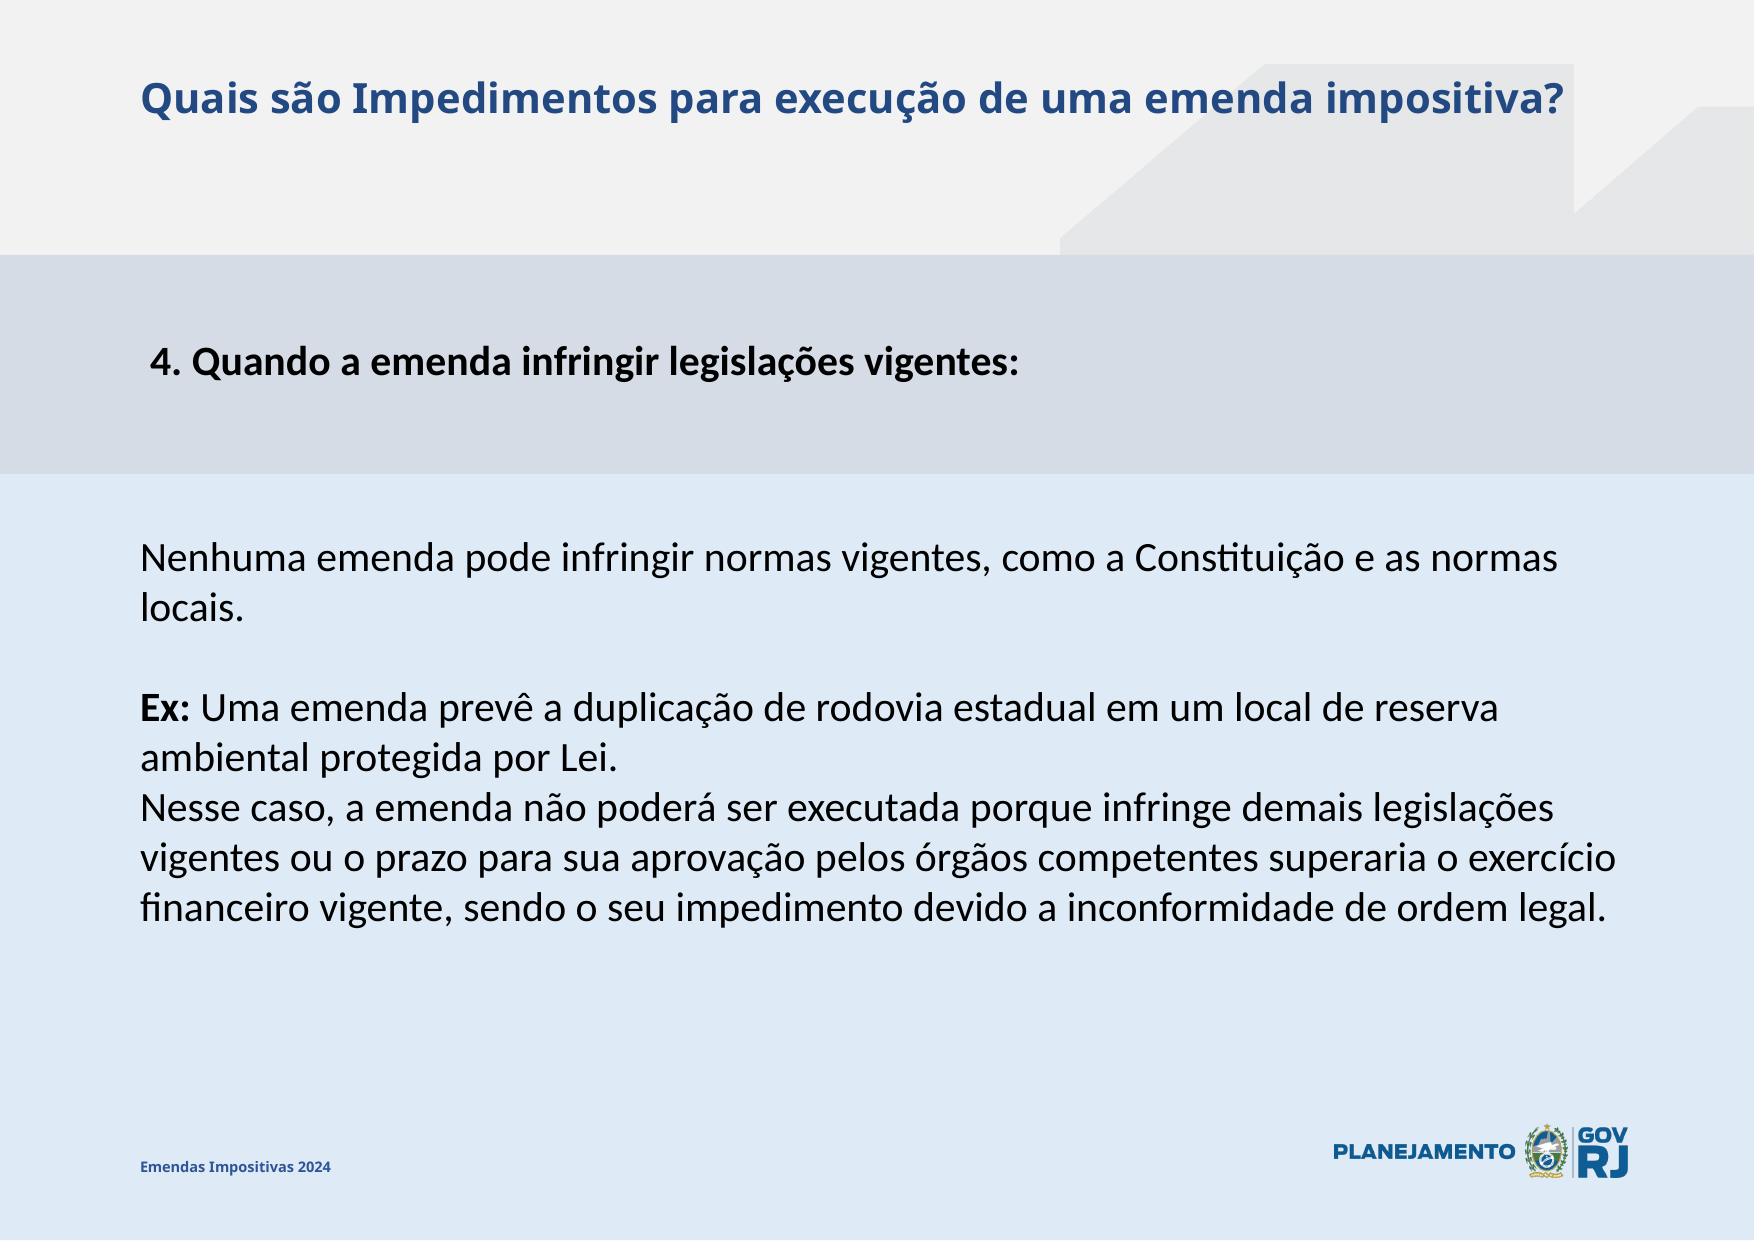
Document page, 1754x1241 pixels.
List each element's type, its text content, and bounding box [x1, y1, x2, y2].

text_box [0, 254, 1060, 474]
text_box [0, 474, 1754, 1241]
text_box Nenhuma emenda pode infringir normas vigentes, como a Constituição e as normas locais. Ex: Uma emenda prevê a duplicação de rodovia estadual em um local de reserva ambiental protegida por Lei. Nesse caso, a emenda não poderá ser executada porque infringe demais legislações vigentes ou o prazo para sua aprovação pelos órgãos competentes superaria o exercício financeiro vigente, sendo o seu impedimento devido a inconformidade de ordem legal. [125, 522, 1645, 938]
text_box Quais são Impedimentos para execução de uma emenda impositiva? [125, 64, 1060, 130]
picture [1060, 64, 1754, 717]
text_box 4. Quando a emenda infringir legislações vigentes: [135, 326, 1060, 392]
text_box Emendas Impositivas 2024 [125, 1150, 629, 1183]
picture [1315, 1113, 1645, 1188]
